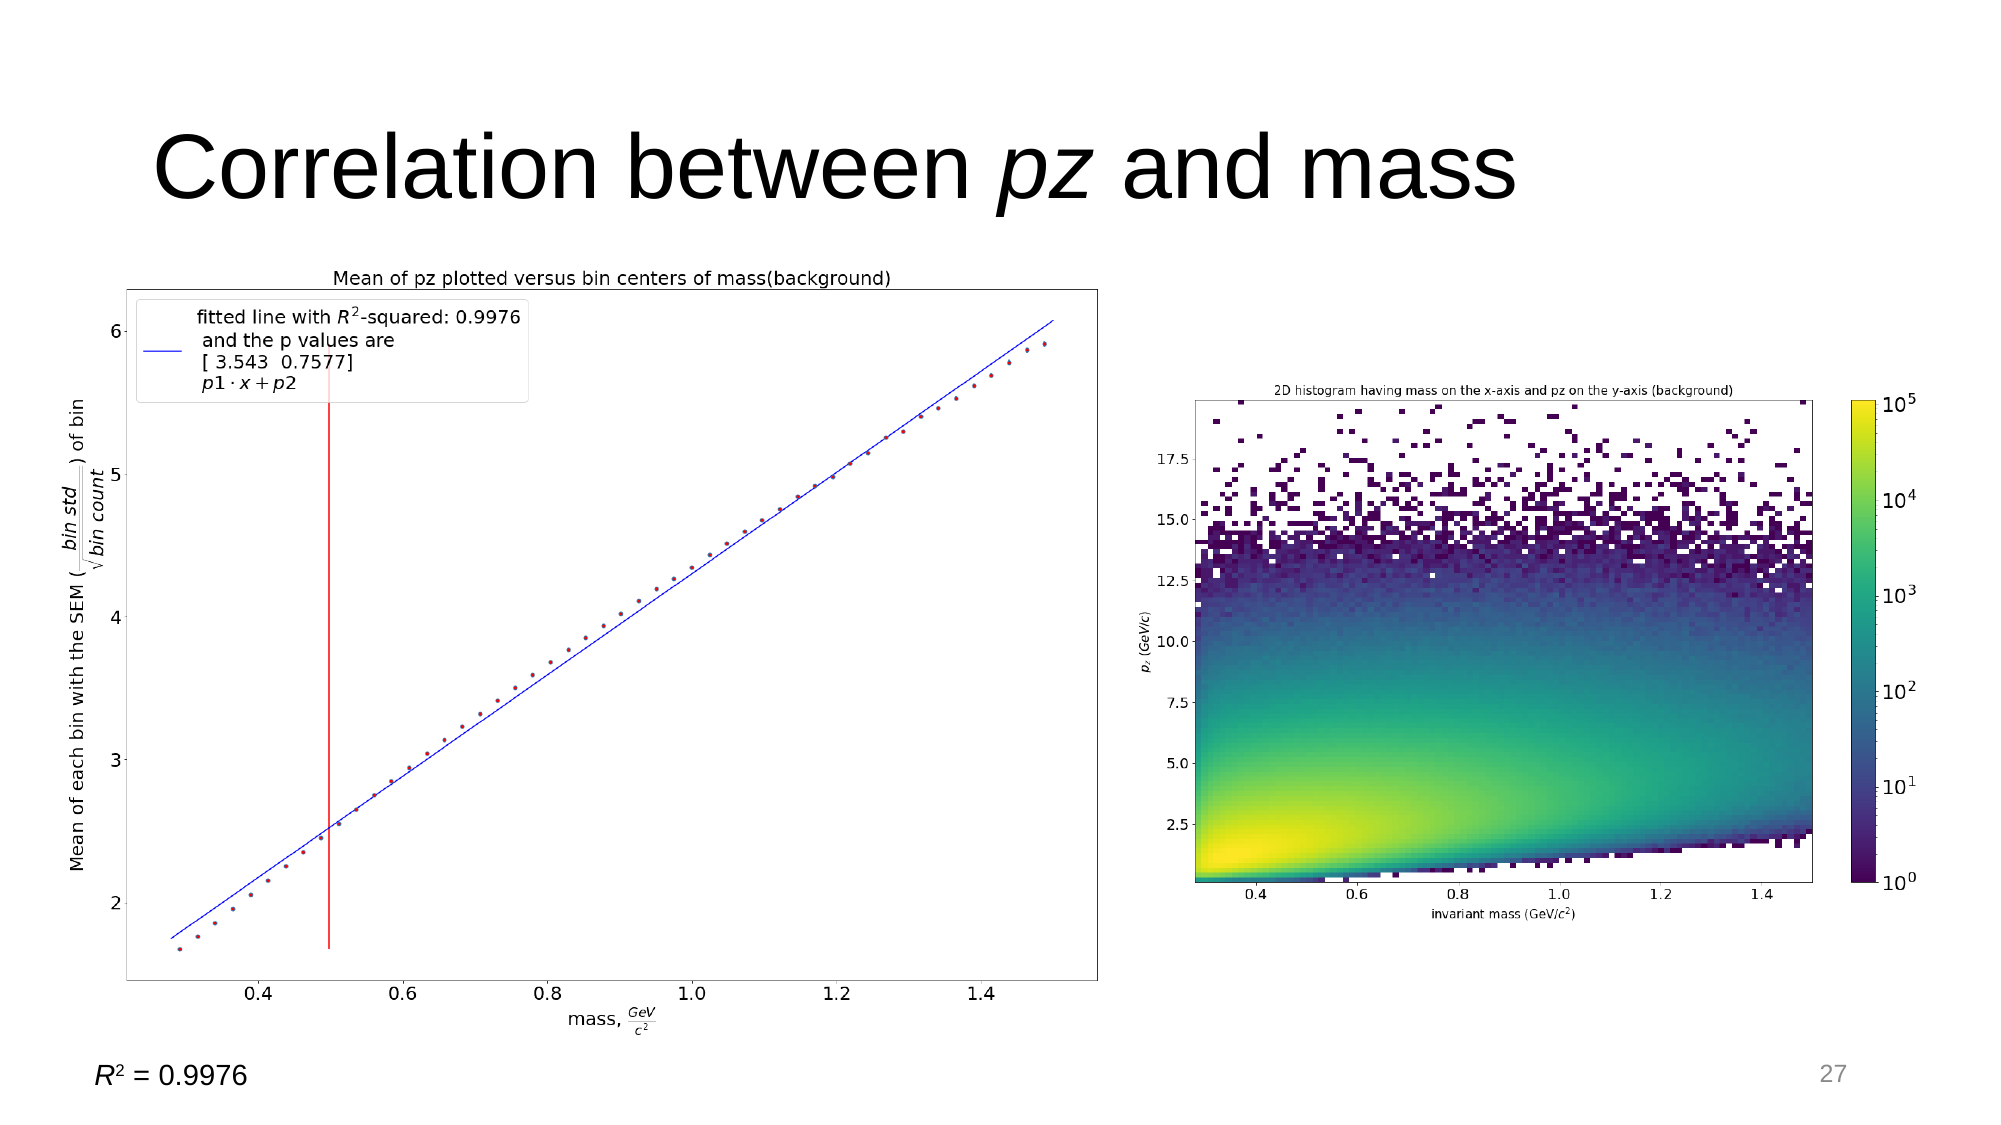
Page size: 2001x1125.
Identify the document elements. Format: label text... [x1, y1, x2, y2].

slide_number ‹#› [1412, 1042, 1863, 1103]
text_box R2 = 0.9976 [79, 1066, 444, 1106]
title Correlation between pz and mass [137, 59, 1863, 278]
picture [41, 250, 1988, 1057]
